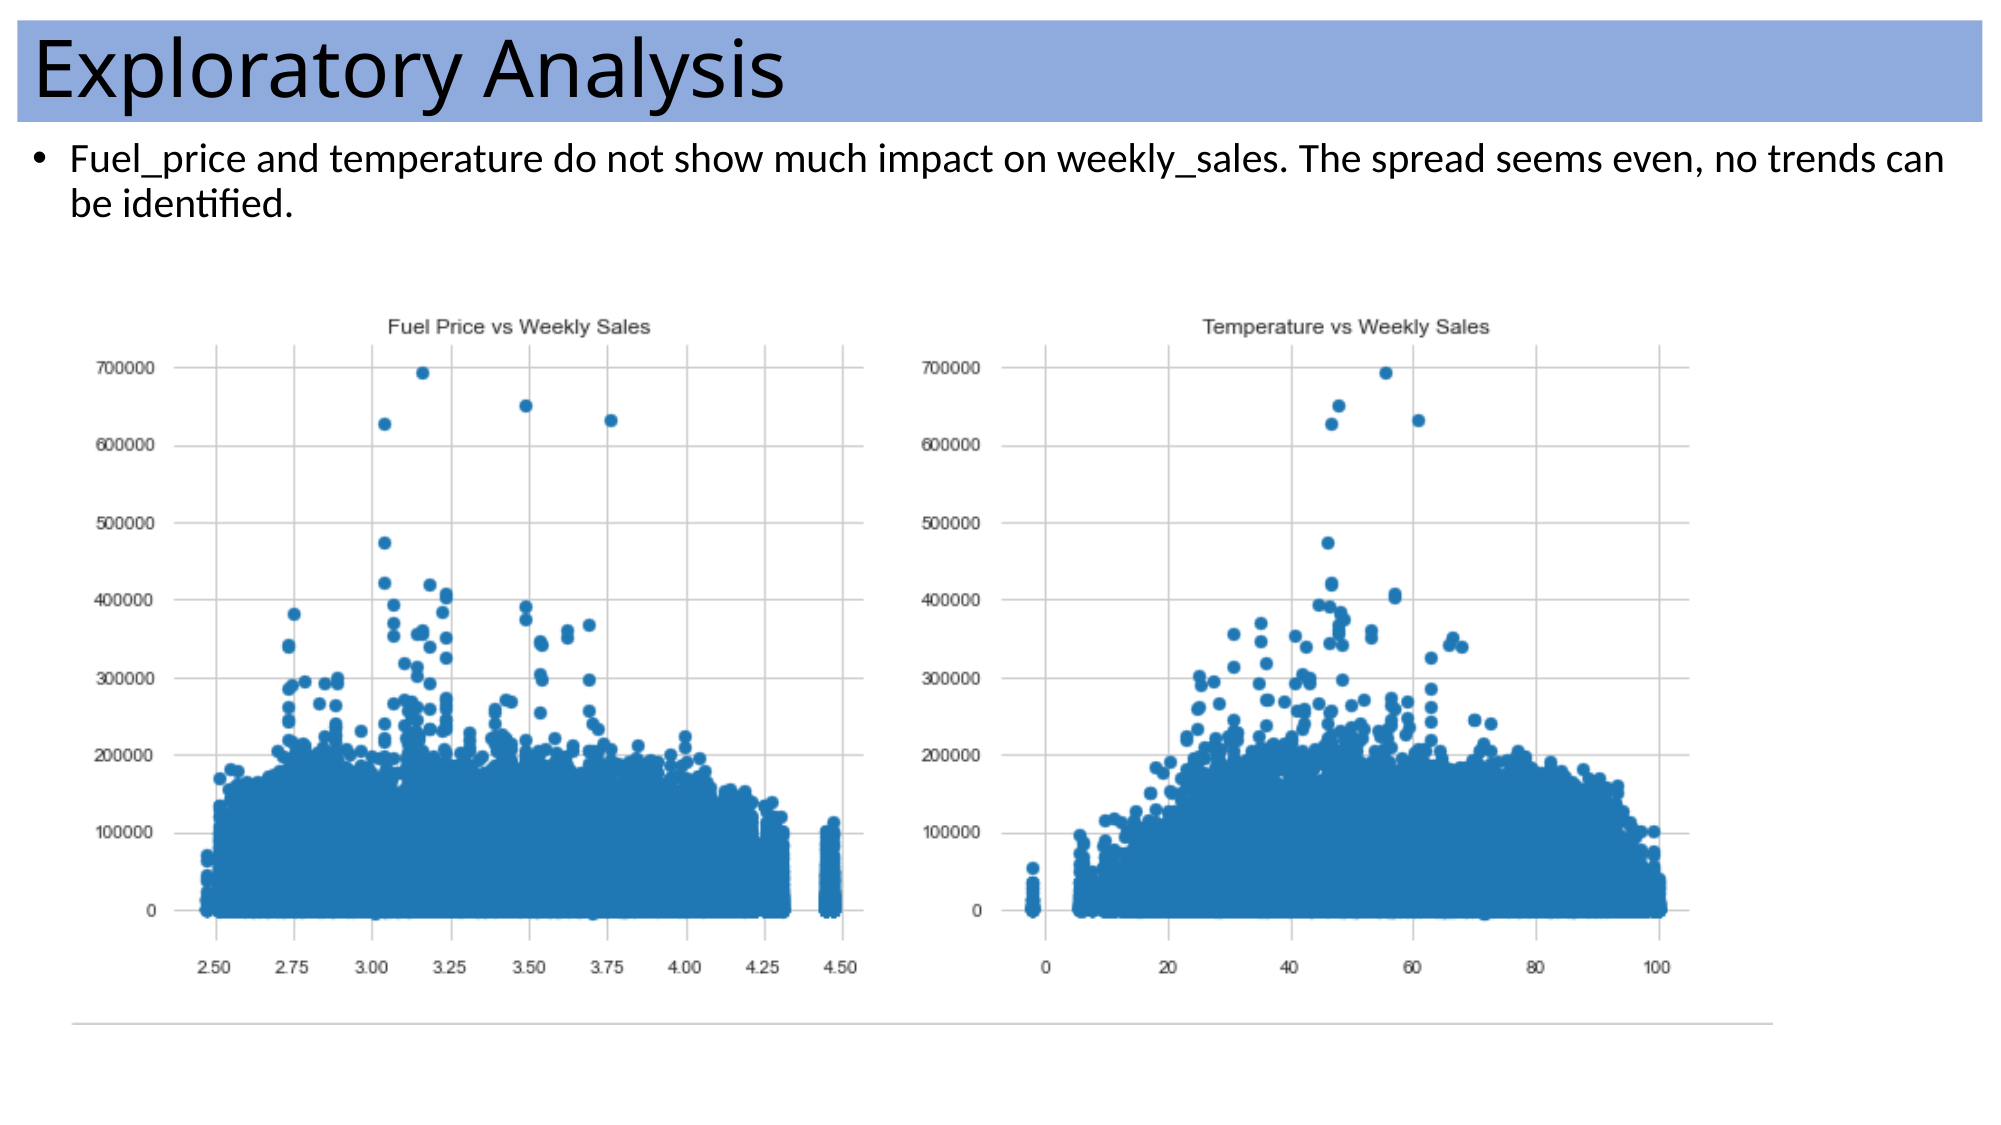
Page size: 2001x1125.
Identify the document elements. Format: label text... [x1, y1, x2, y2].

list Fuel_price and temperature do not show much impact on weekly_sales. The spread seems even, no trends can be identified. [17, 129, 1983, 1115]
picture [71, 305, 1773, 1025]
text_box Exploratory Analysis [17, 20, 1983, 122]
